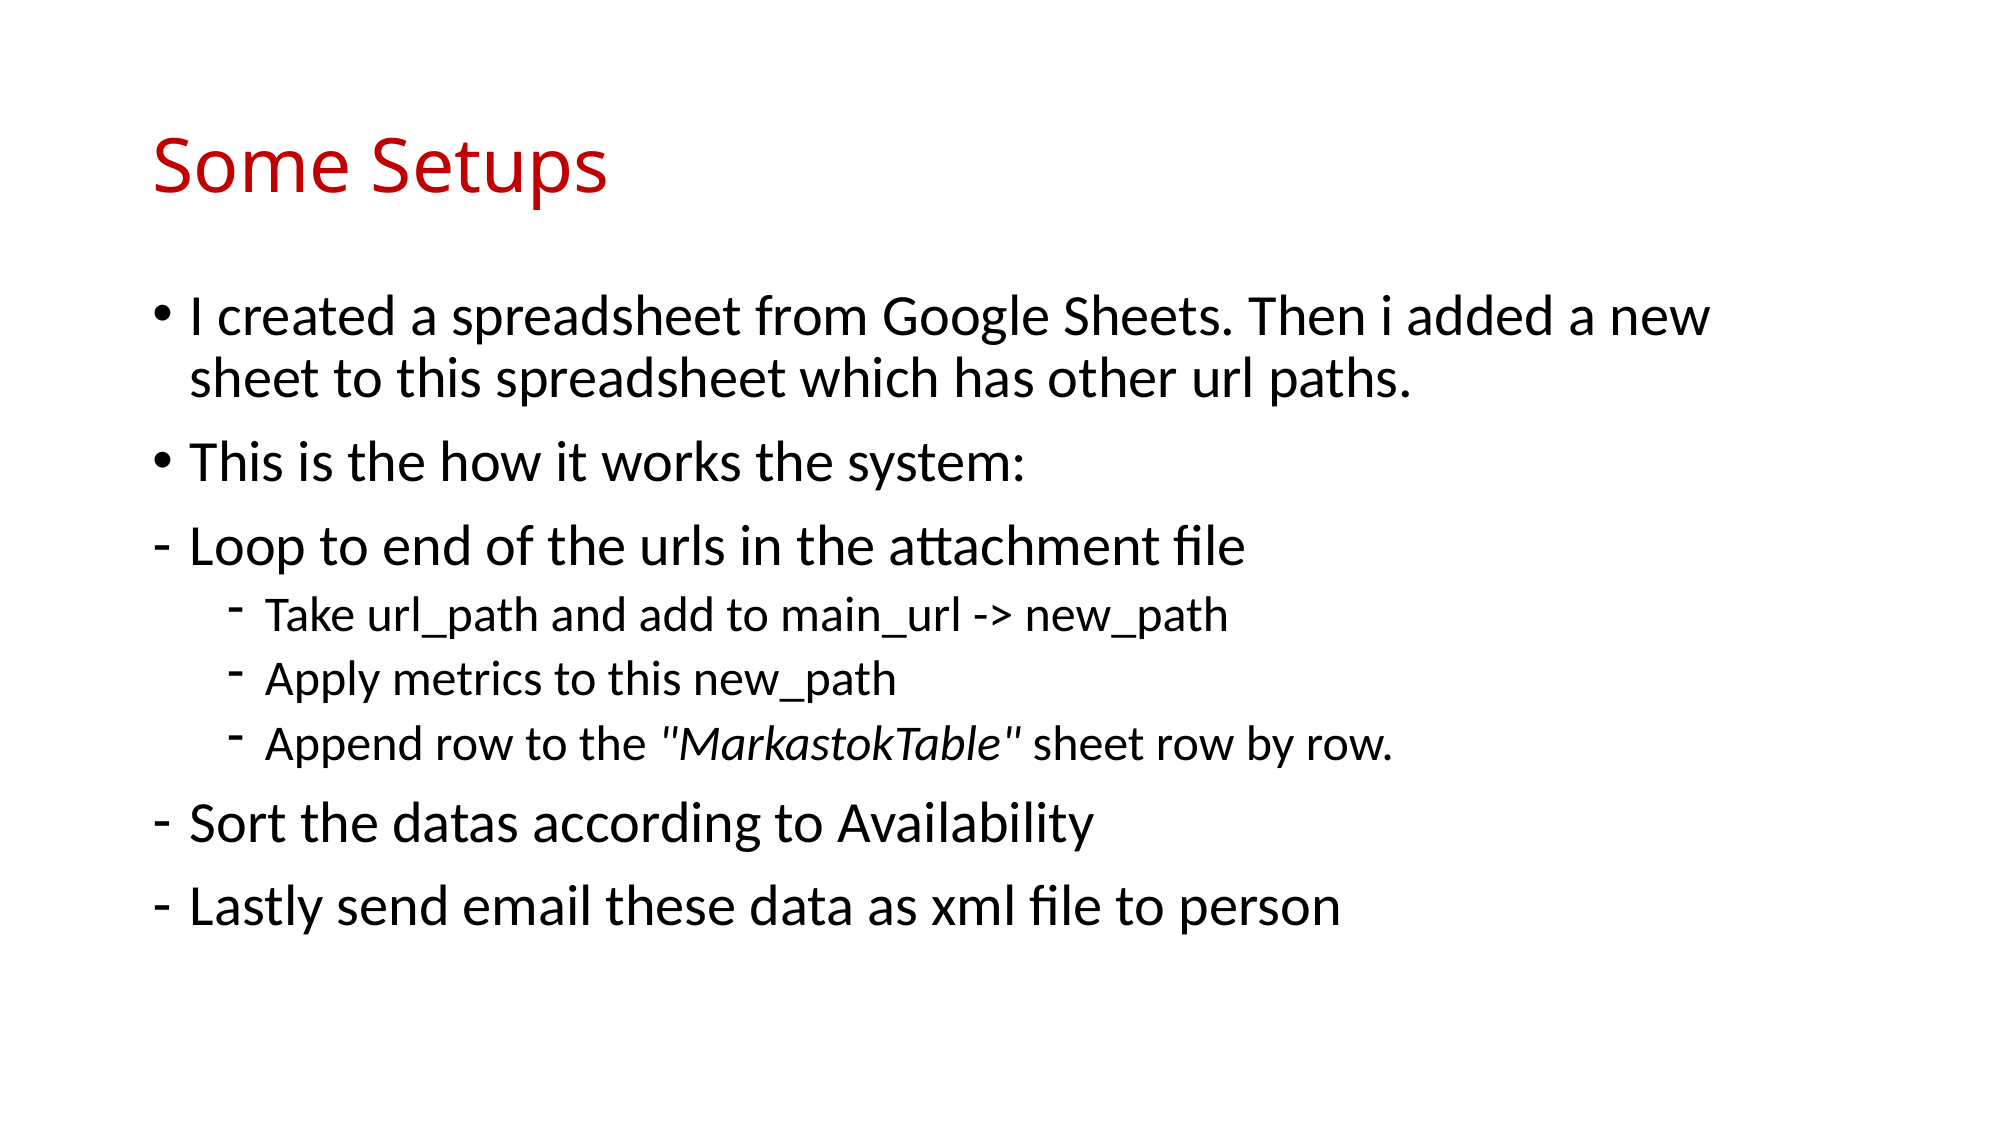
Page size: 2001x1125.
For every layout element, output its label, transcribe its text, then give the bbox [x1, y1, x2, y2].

title Some Setups [137, 59, 1863, 277]
list I created a spreadsheet from Google Sheets. Then i added a new sheet to this spreadsheet which has other url paths. This is the how it works the system: Loop to end of the urls in the attachment file Take url_path and add to main_url -> new_path Apply metrics to this new_path Append row to the "MarkastokTable" sheet row by row. Sort the datas according to Availability Lastly send email these data as xml file to person [137, 277, 1863, 992]
